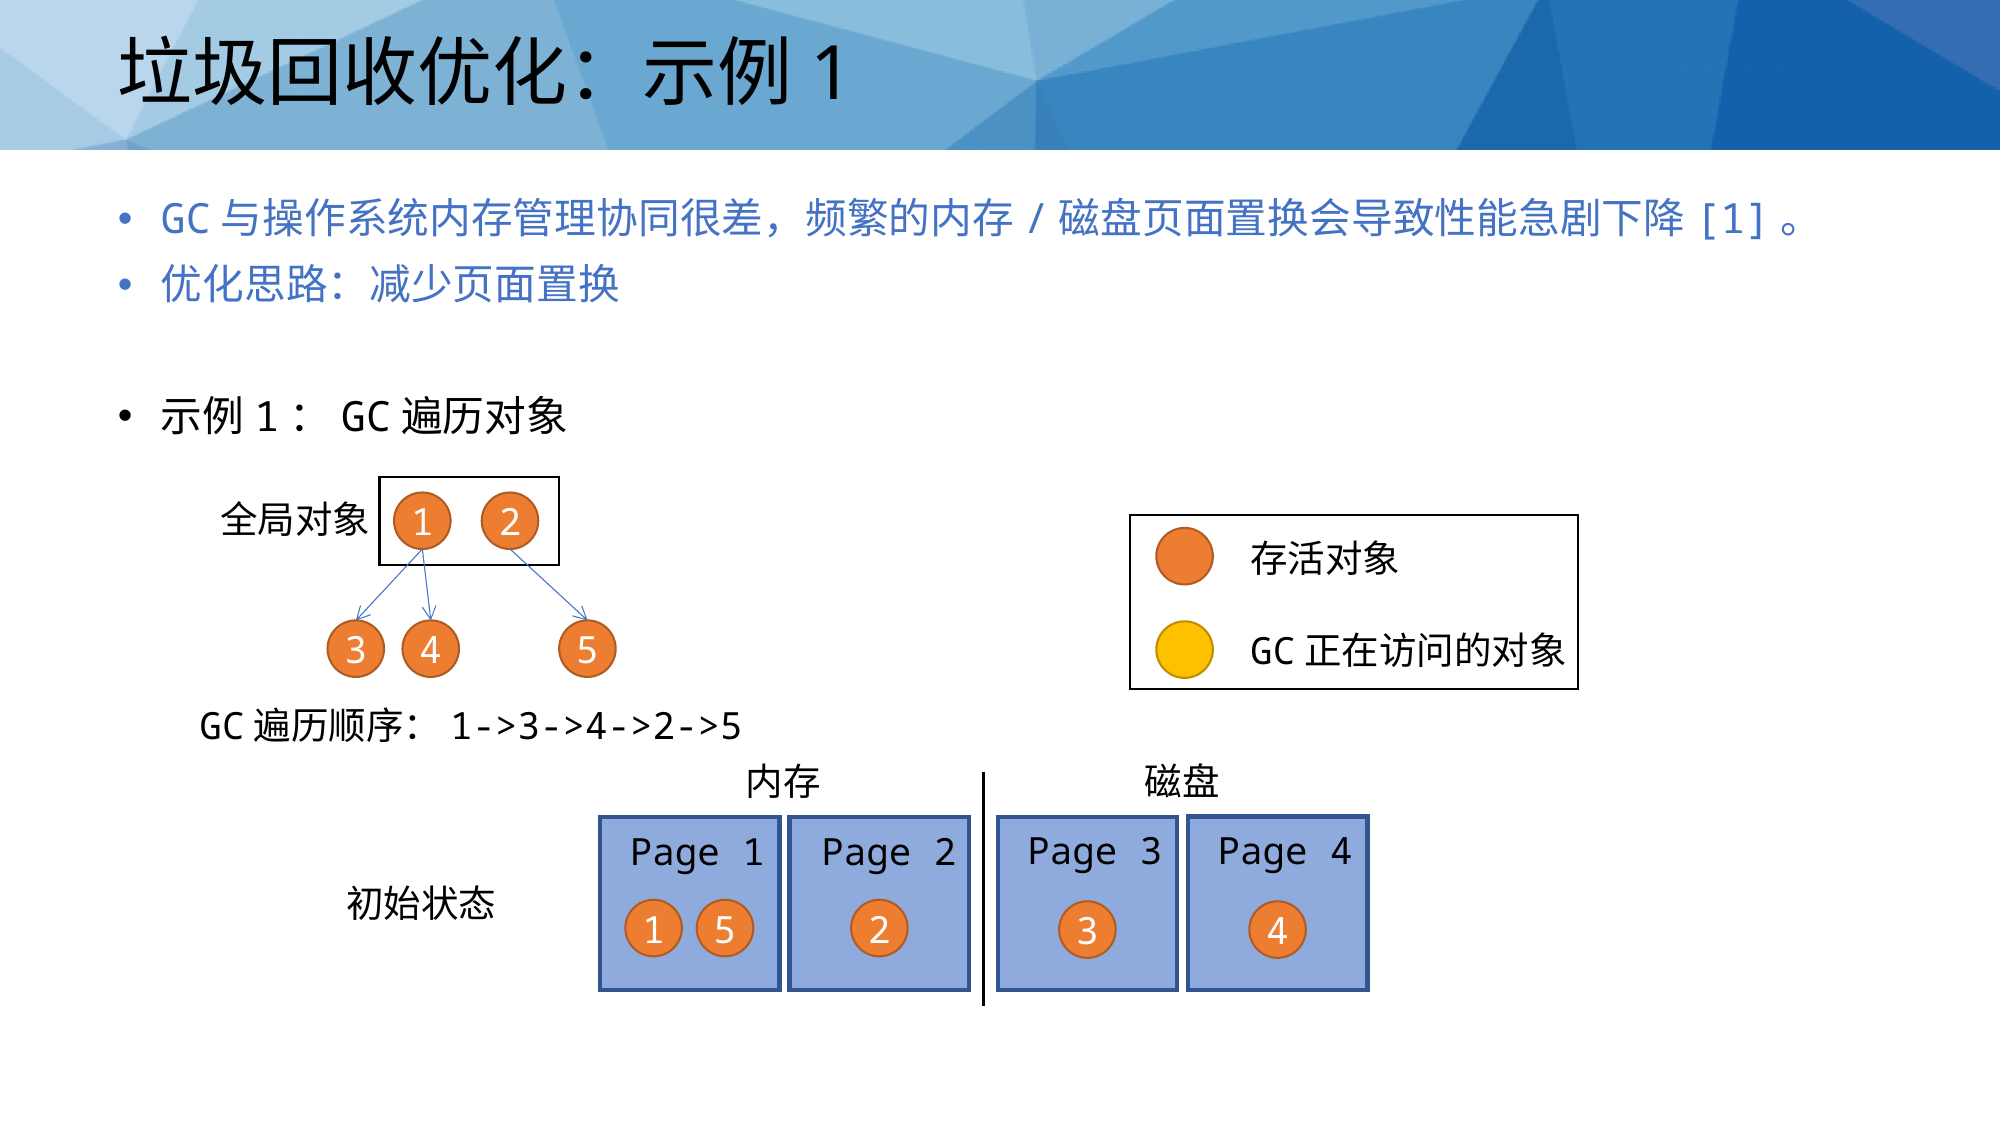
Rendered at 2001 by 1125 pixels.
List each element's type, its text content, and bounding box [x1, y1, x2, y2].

title 垃圾回收优化：示例1 [102, 13, 1828, 137]
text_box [1156, 527, 1598, 680]
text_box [599, 750, 1368, 1006]
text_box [184, 476, 902, 755]
text_box 初始状态 [331, 873, 546, 933]
picture [0, 0, 2000, 150]
list GC与操作系统内存管理协同很差，频繁的内存/磁盘页面置换会导致性能急剧下降[1]。 优化思路：减少页面置换 示例1：GC遍历对象 [102, 190, 1954, 1020]
text_box [1129, 514, 1579, 690]
